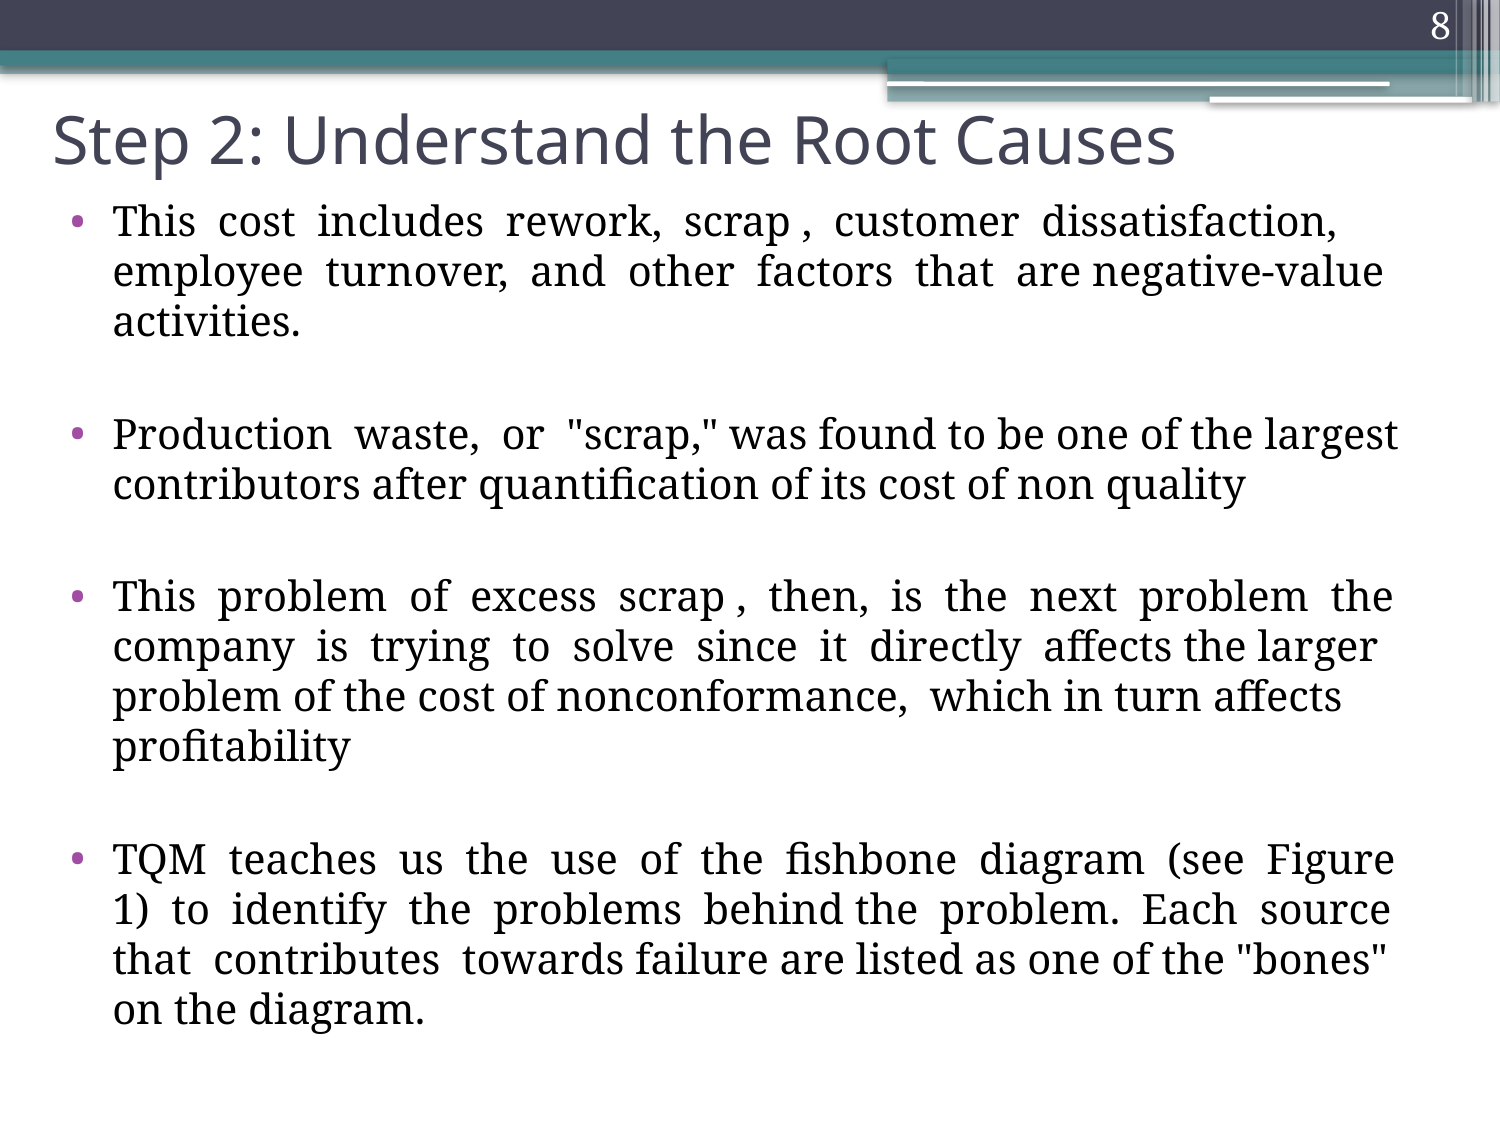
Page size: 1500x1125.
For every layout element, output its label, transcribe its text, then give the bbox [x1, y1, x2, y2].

list This cost includes rework, scrap , customer dissatisfaction, employee turnover, and other factors that are negative-value activities. Production waste, or "scrap," was found to be one of the largest contributors after quantification of its cost of non quality This problem of excess scrap , then, is the next problem the company is trying to solve since it directly affects the larger problem of the cost of nonconformance, which in turn affects profitability TQM teaches us the use of the fishbone diagram (see Figure 1) to identify the problems behind the problem. Each source that contributes towards failure are listed as one of the "bones" on the diagram. [37, 187, 1450, 750]
slide_number 8 [1341, 0, 1466, 61]
title Step 2: Understand the Root Causes [37, 50, 1388, 187]
